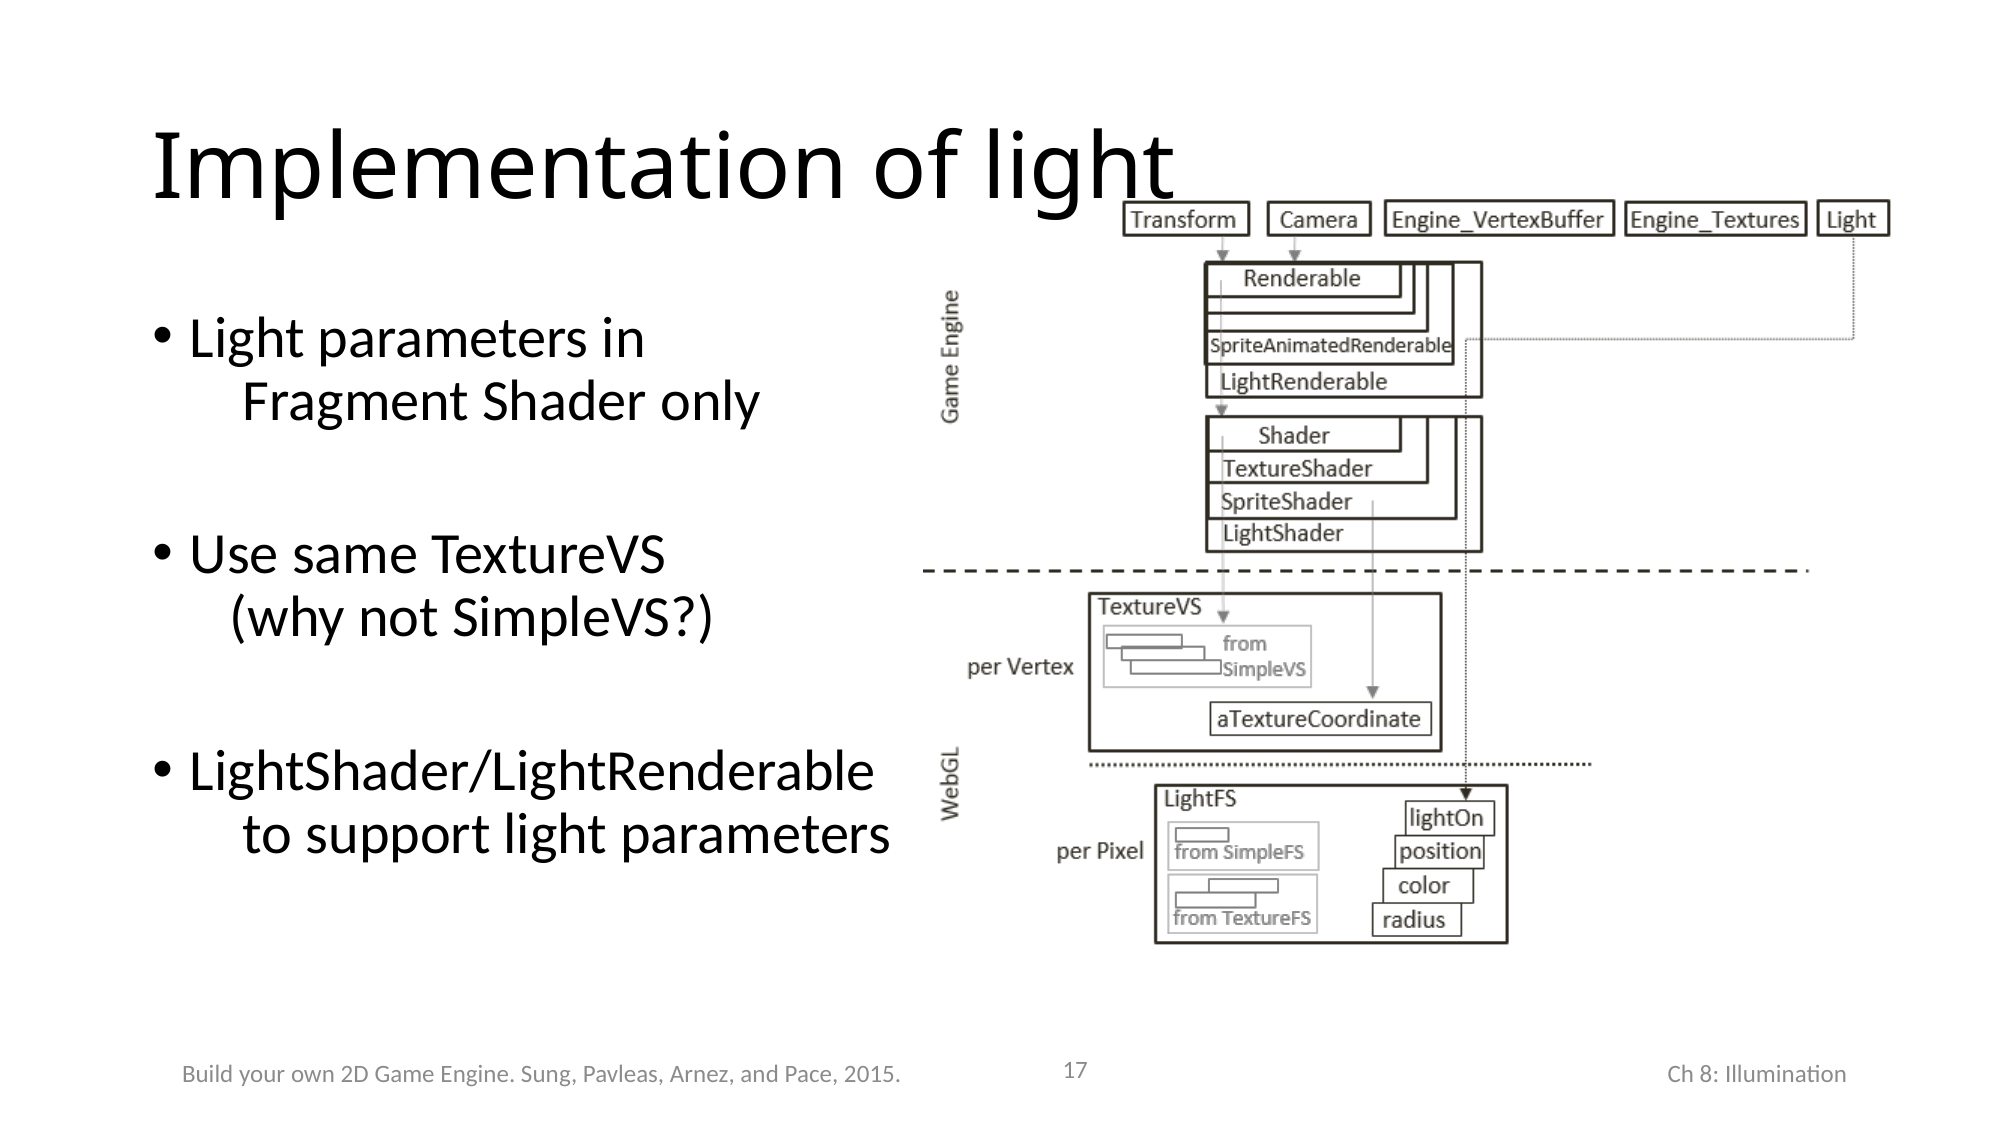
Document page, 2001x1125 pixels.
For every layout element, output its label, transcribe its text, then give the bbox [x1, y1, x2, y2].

list Light parameters in Fragment Shader only Use same TextureVS (why not SimpleVS?) LightShader/LightRenderable to support light parameters [137, 299, 1863, 1014]
title Implementation of light [137, 59, 1863, 278]
picture [922, 192, 1892, 949]
